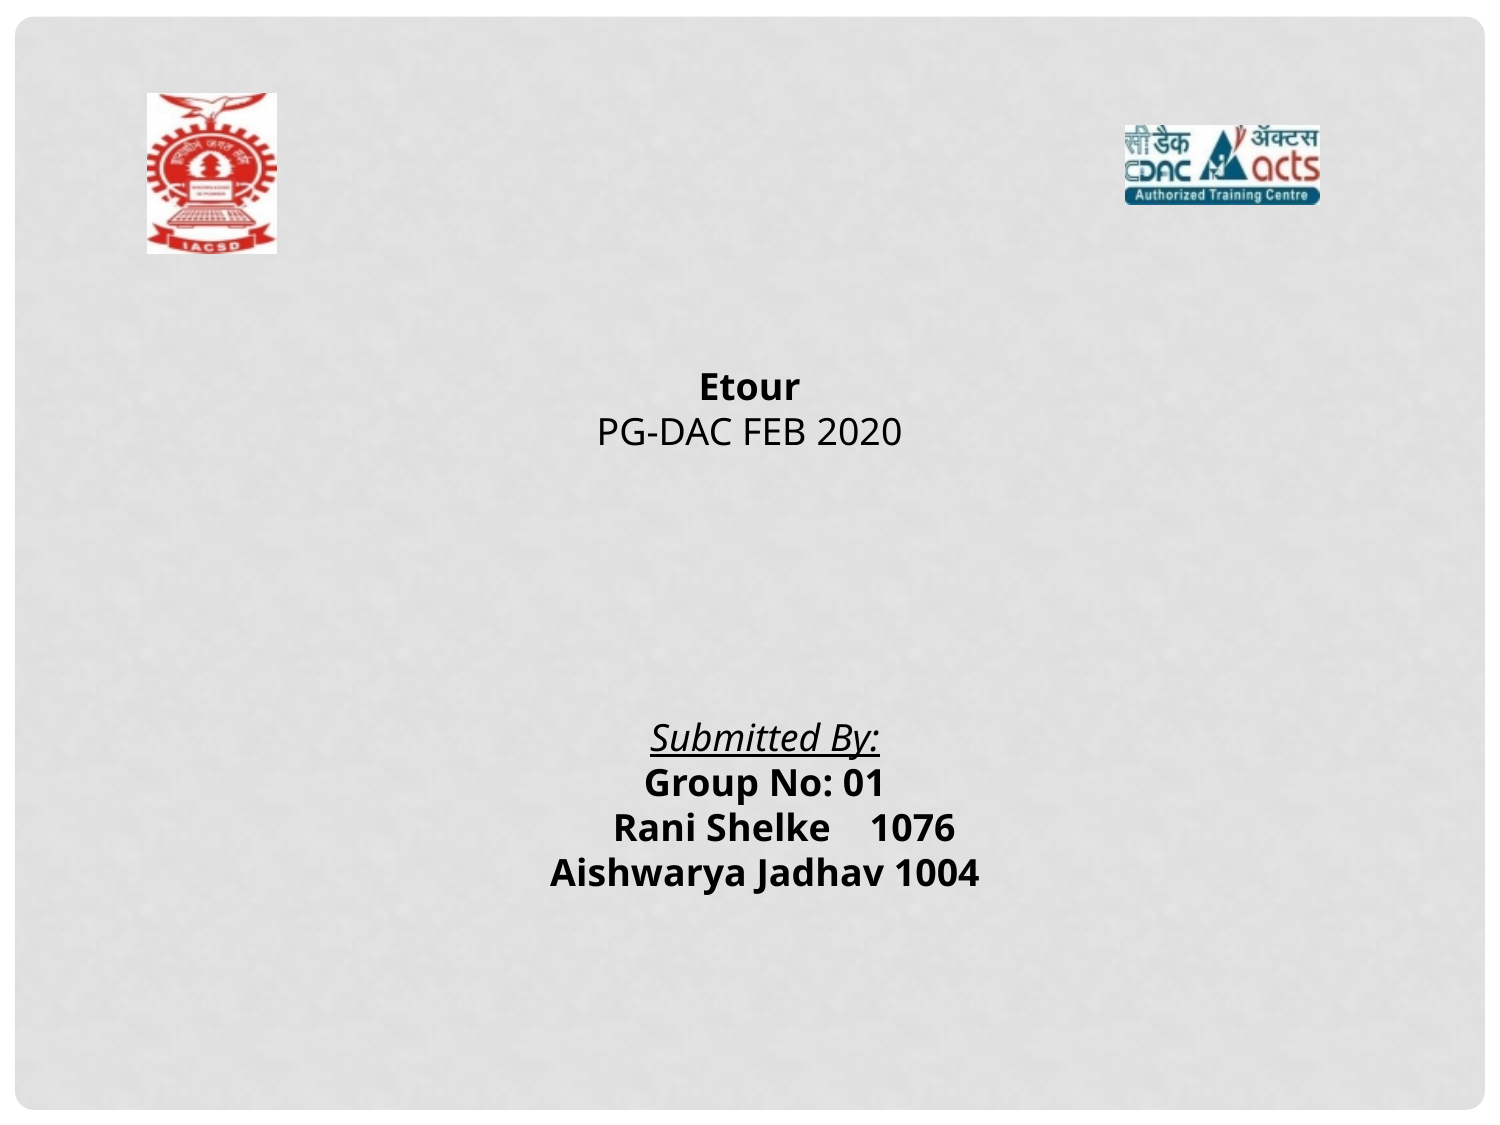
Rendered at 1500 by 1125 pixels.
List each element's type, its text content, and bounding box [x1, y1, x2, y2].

text_box Etour PG-DAC FEB 2020 [374, 355, 1125, 461]
picture [147, 93, 277, 255]
text_box Submitted By: Group No: 01 Rani Shelke 1076 Aishwarya Jadhav 1004 [390, 706, 1141, 992]
picture [1124, 125, 1320, 206]
